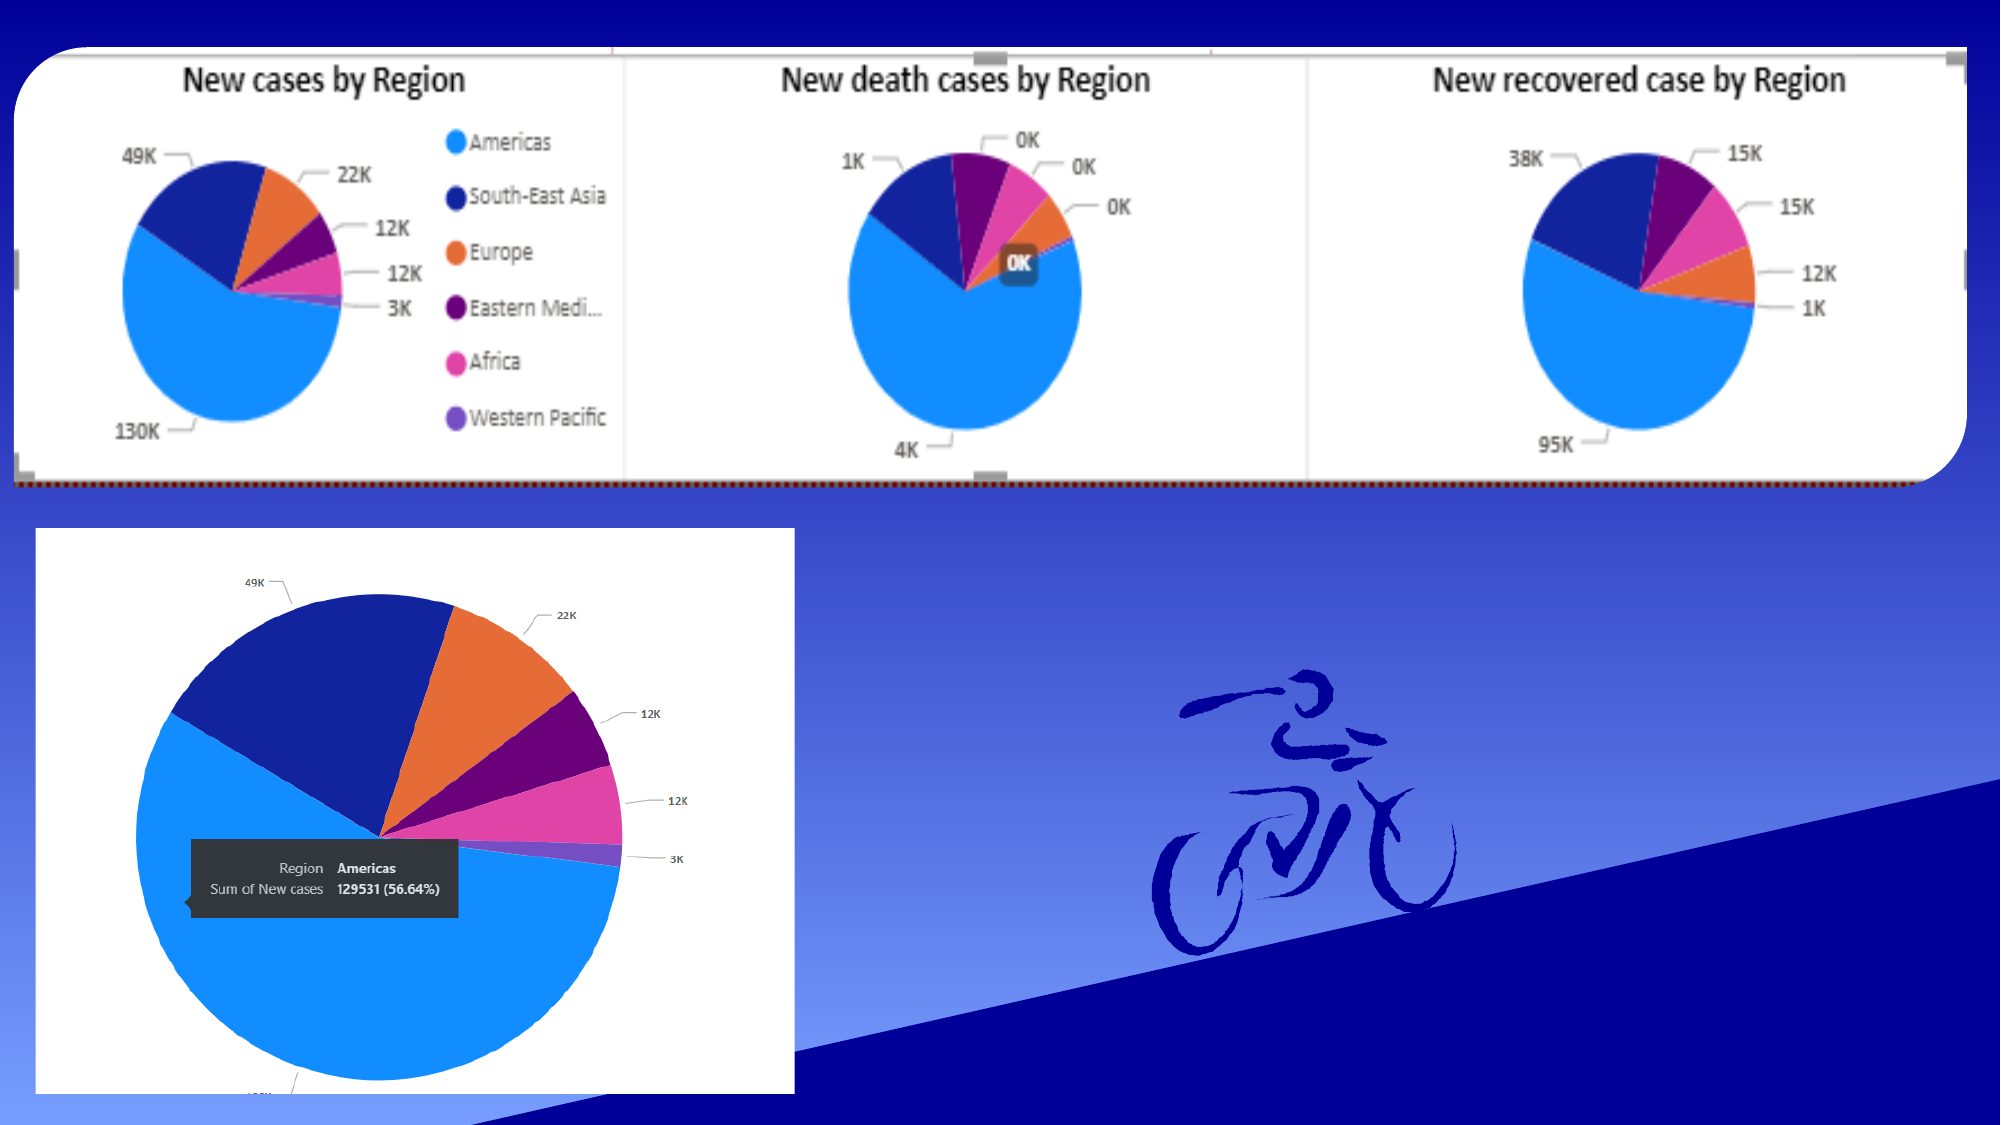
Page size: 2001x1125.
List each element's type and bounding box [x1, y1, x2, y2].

picture [35, 527, 795, 1094]
picture [13, 47, 1967, 488]
